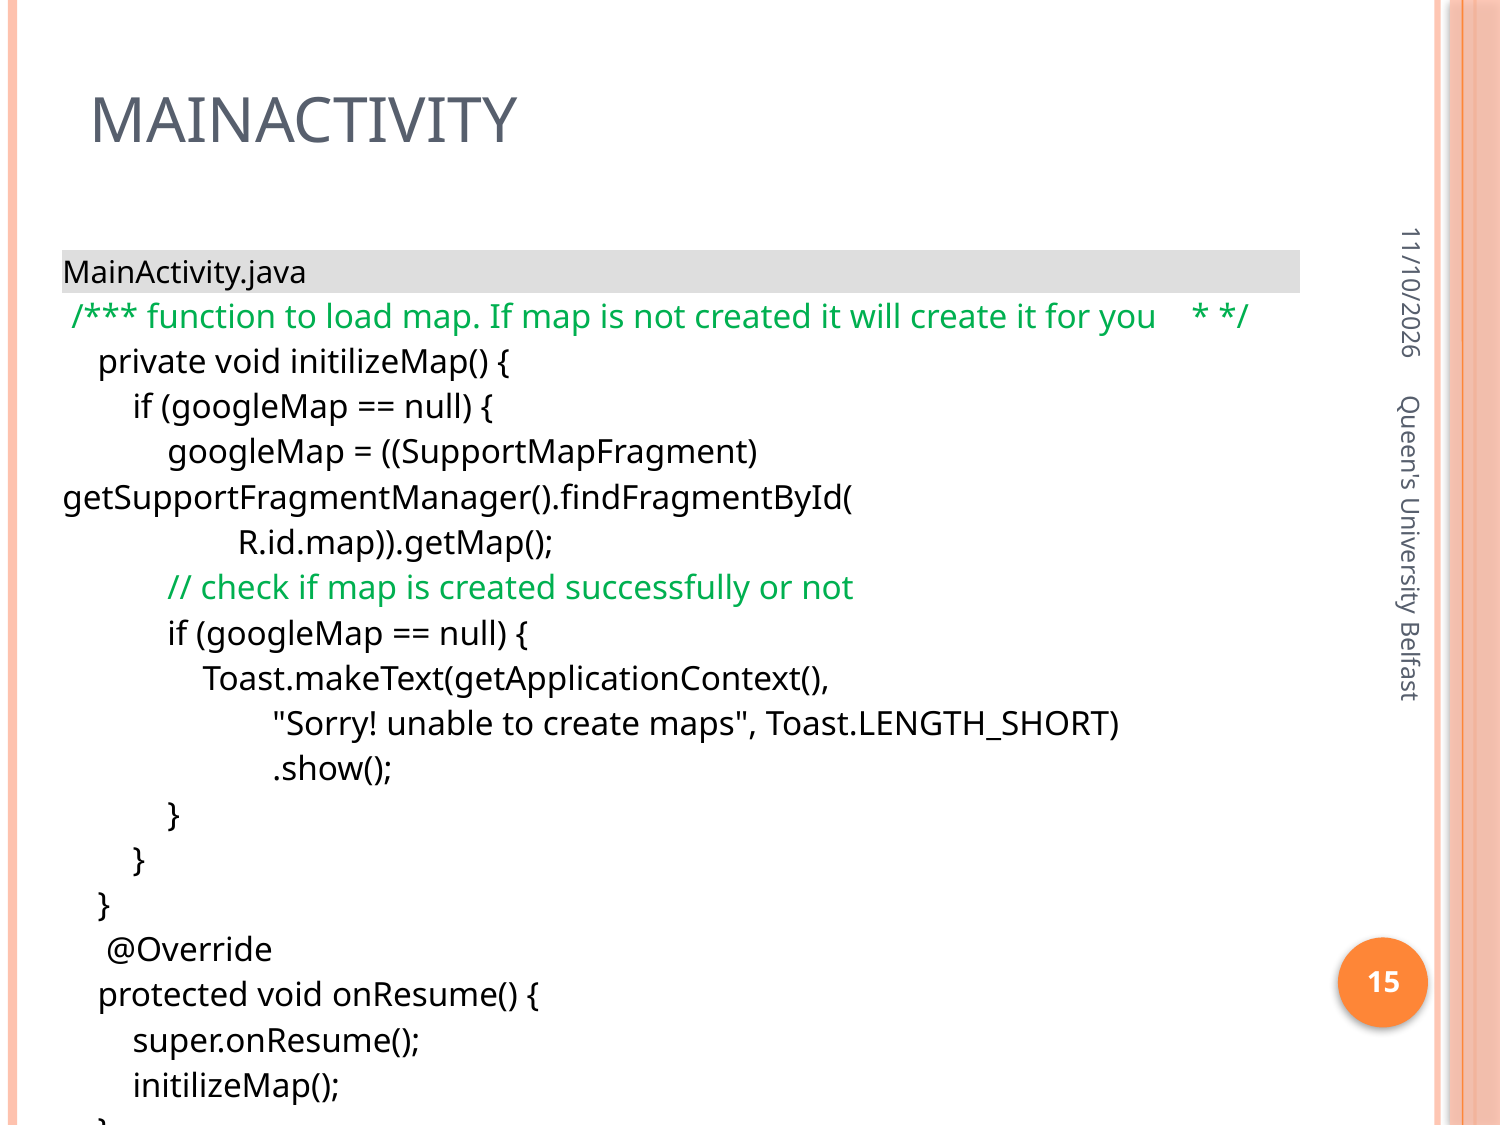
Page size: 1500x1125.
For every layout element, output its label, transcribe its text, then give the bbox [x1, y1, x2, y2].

title Mainactivity [75, 45, 1300, 163]
table_header MainActivity.java [62, 250, 1300, 293]
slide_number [1378, 43, 1442, 374]
footer Queen's University Belfast [1379, 380, 1440, 906]
table_cell /*** function to load map. If map is not created it will create it for you * */ private void initilizeMap() { if (googleMap == null) { googleMap = ((SupportMapFragment) getSupportFragmentManager().findFragmentById( R.id.map)).getMap(); // check if map is created successfully or not if (googleMap == null) { Toast.makeText(getApplicationContext(), "Sorry! unable to create maps", Toast.LENGTH_SHORT) .show(); } } } @Override protected void onResume() { super.onResume(); initilizeMap(); } } [62, 293, 1300, 1125]
slide_number 15 [1333, 940, 1434, 1027]
